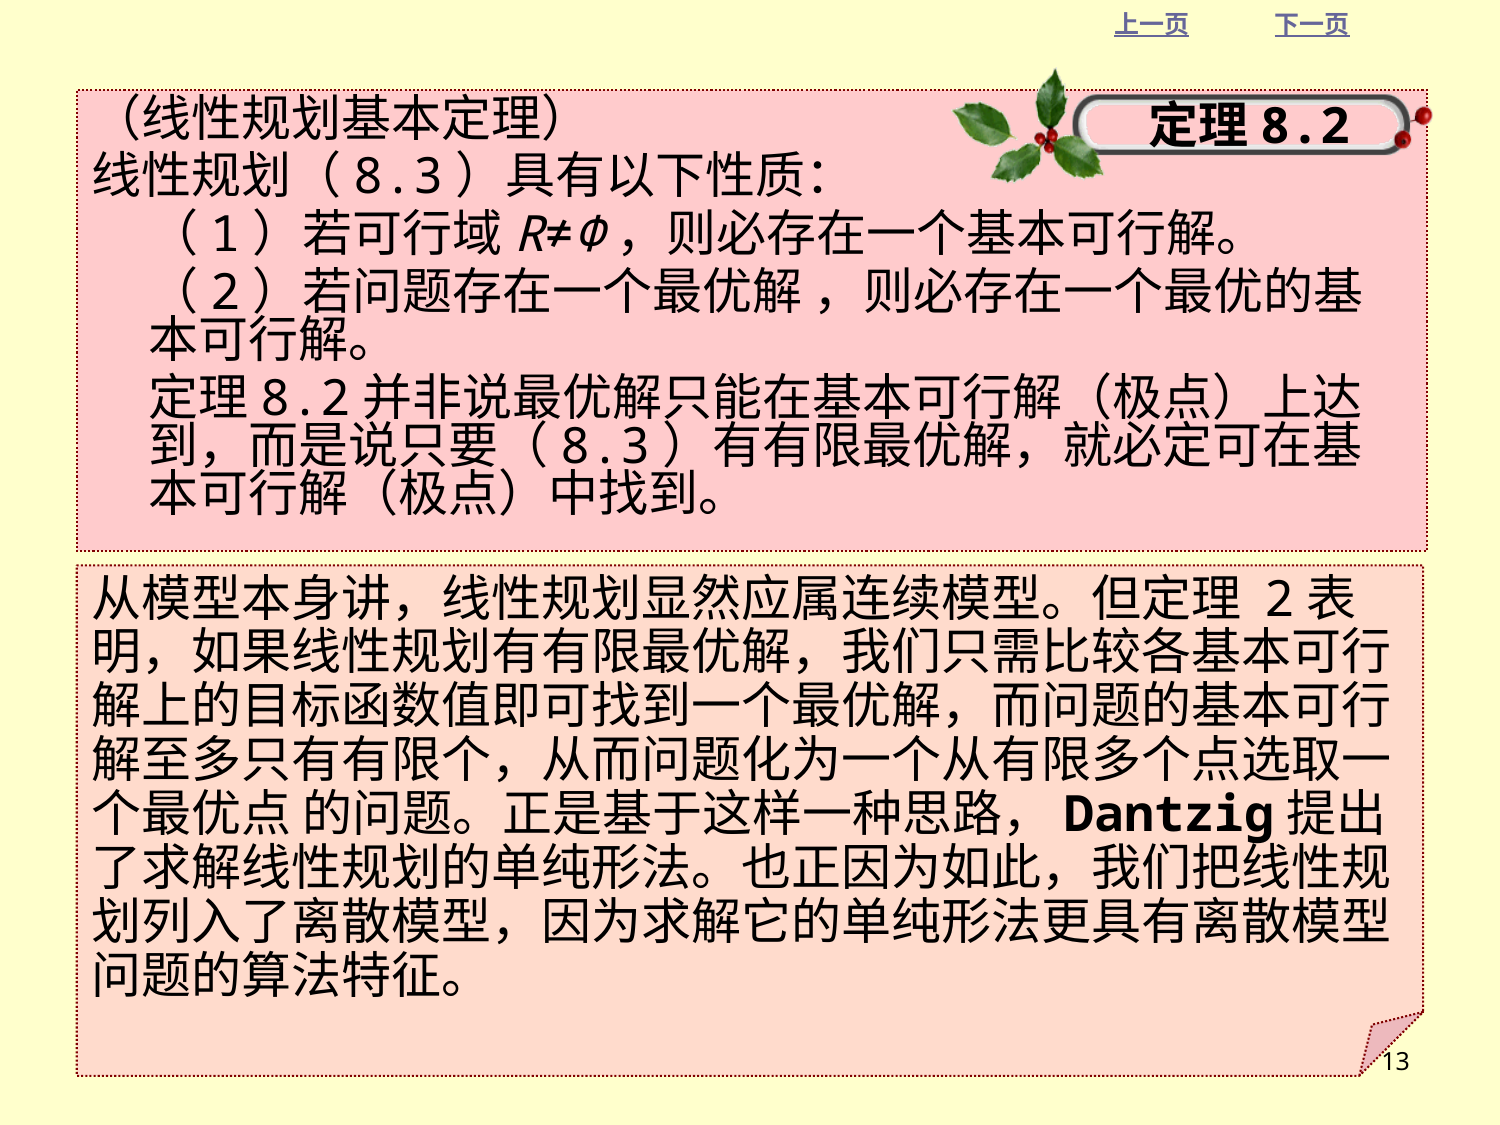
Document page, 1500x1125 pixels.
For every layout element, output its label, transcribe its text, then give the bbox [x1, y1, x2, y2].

slide_number 13 [1074, 1025, 1425, 1100]
list （线性规划基本定理） 线性规划（8.3）具有以下性质： （1）若可行域R≠Φ，则必存在一个基本可行解。 （2）若问题存在一个最优解 ，则必存在一个最优的基本可行解。 定理8.2并非说最优解只能在基本可行解（极点）上达到，而是说只要（8.3）有有限最优解，就必定可在基本可行解（极点）中找到。 [76, 90, 1427, 551]
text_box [950, 66, 1434, 185]
text_box 从模型本身讲，线性规划显然应属连续模型。但定理 2表明，如果线性规划有有限最优解，我们只需比较各基本可行解上的目标函数值即可找到一个最优解，而问题的基本可行解至多只有有限个，从而问题化为一个从有限多个点选取一个最优点 的问题。正是基于这样一种思路，Dantzig提出了求解线性规划的单纯形法。也正因为如此，我们把线性规划列入了离散模型，因为求解它的单纯形法更具有离散模型问题的算法特征。 [76, 565, 1424, 1076]
